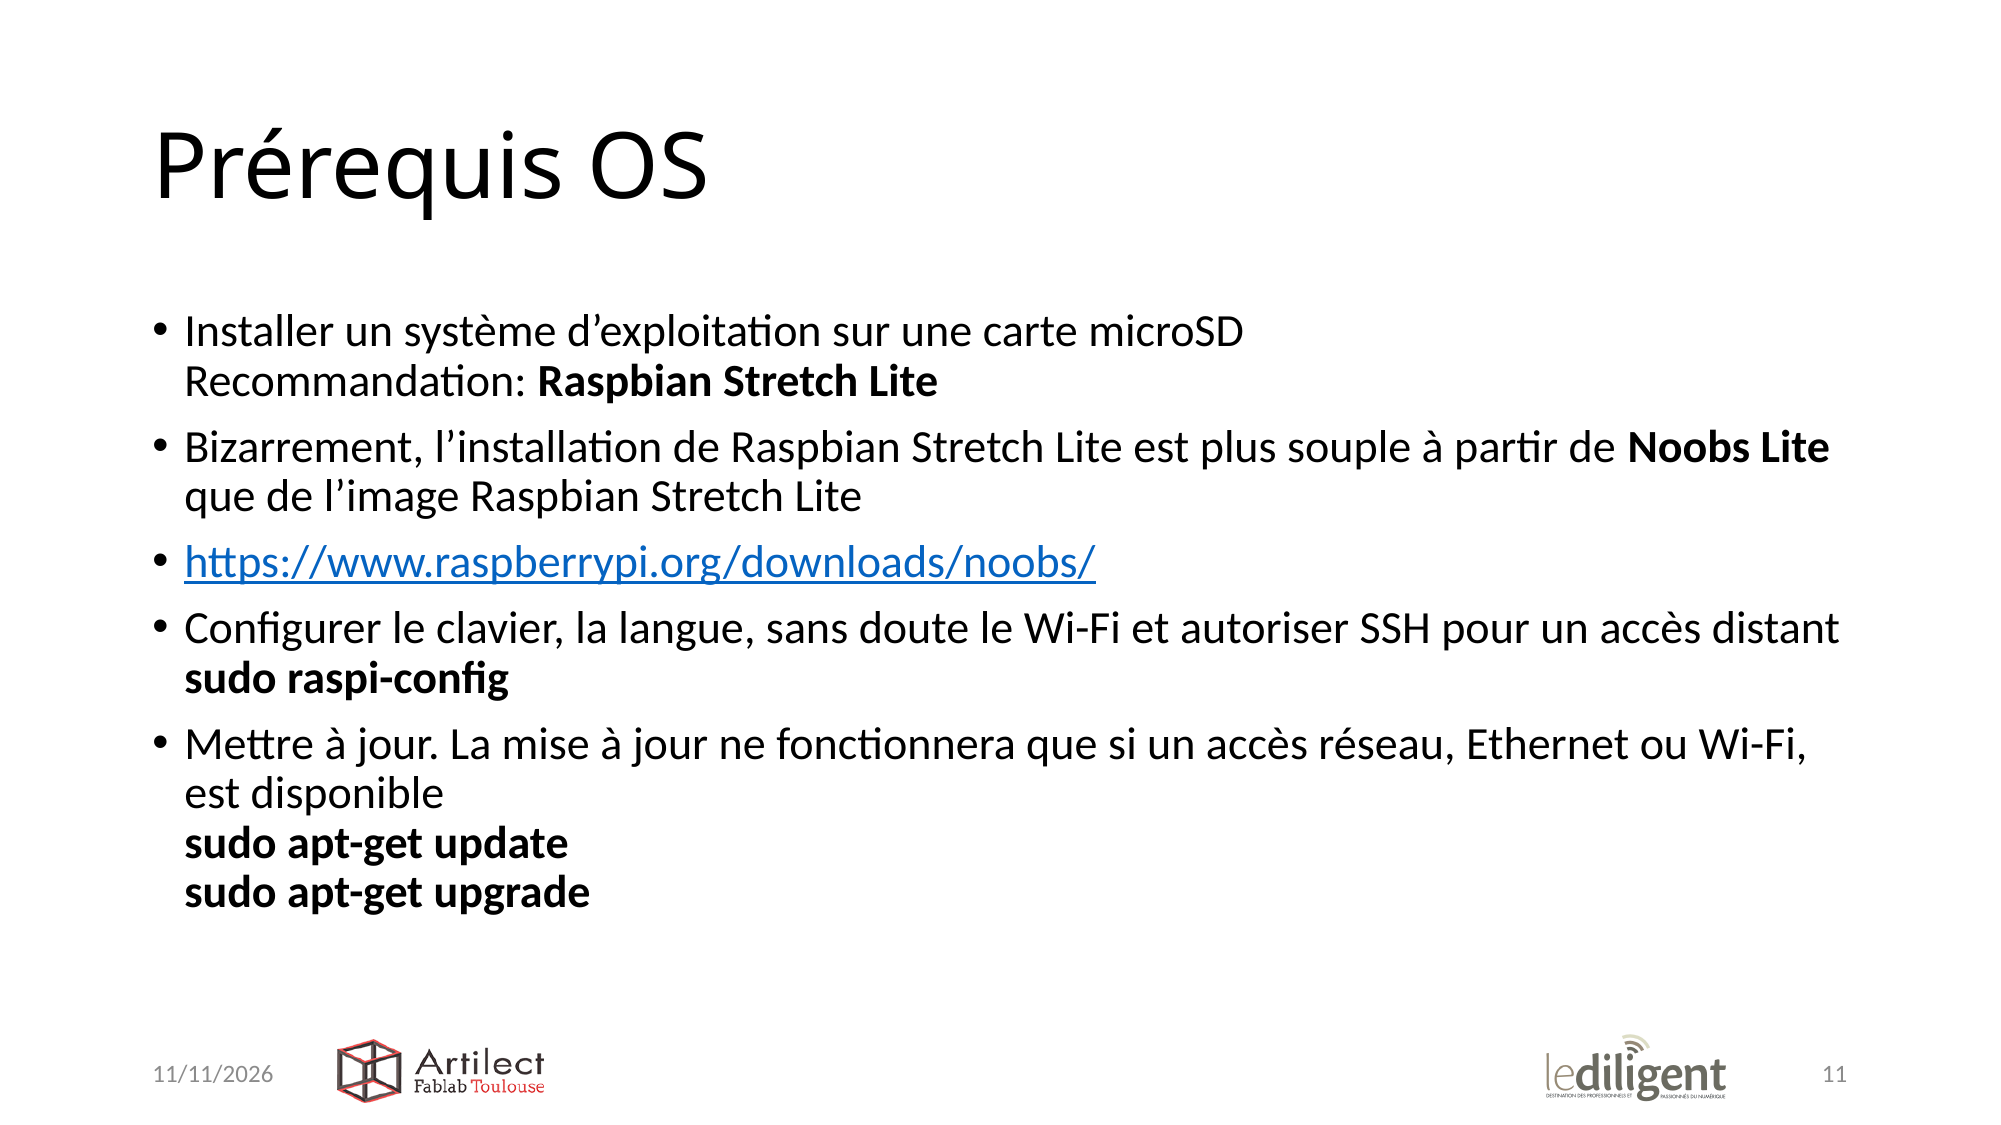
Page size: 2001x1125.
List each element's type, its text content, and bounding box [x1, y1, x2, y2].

slide_number 11 [1756, 1042, 1863, 1103]
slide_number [137, 1042, 293, 1103]
list Installer un système d’exploitation sur une carte microSD Recommandation: Raspbian Stretch Lite Bizarrement, l’installation de Raspbian Stretch Lite est plus souple à partir de Noobs Lite que de l’image Raspbian Stretch Lite https://www.raspberrypi.org/downloads/noobs/ Configurer le clavier, la langue, sans doute le Wi-Fi et autoriser SSH pour un accès distant sudo raspi-config Mettre à jour. La mise à jour ne fonctionnera que si un accès réseau, Ethernet ou Wi-Fi, est disponible sudo apt-get update sudo apt-get upgrade [137, 299, 1863, 1014]
picture [337, 1039, 544, 1103]
title Prérequis OS [137, 59, 1863, 278]
picture [1541, 1031, 1731, 1103]
